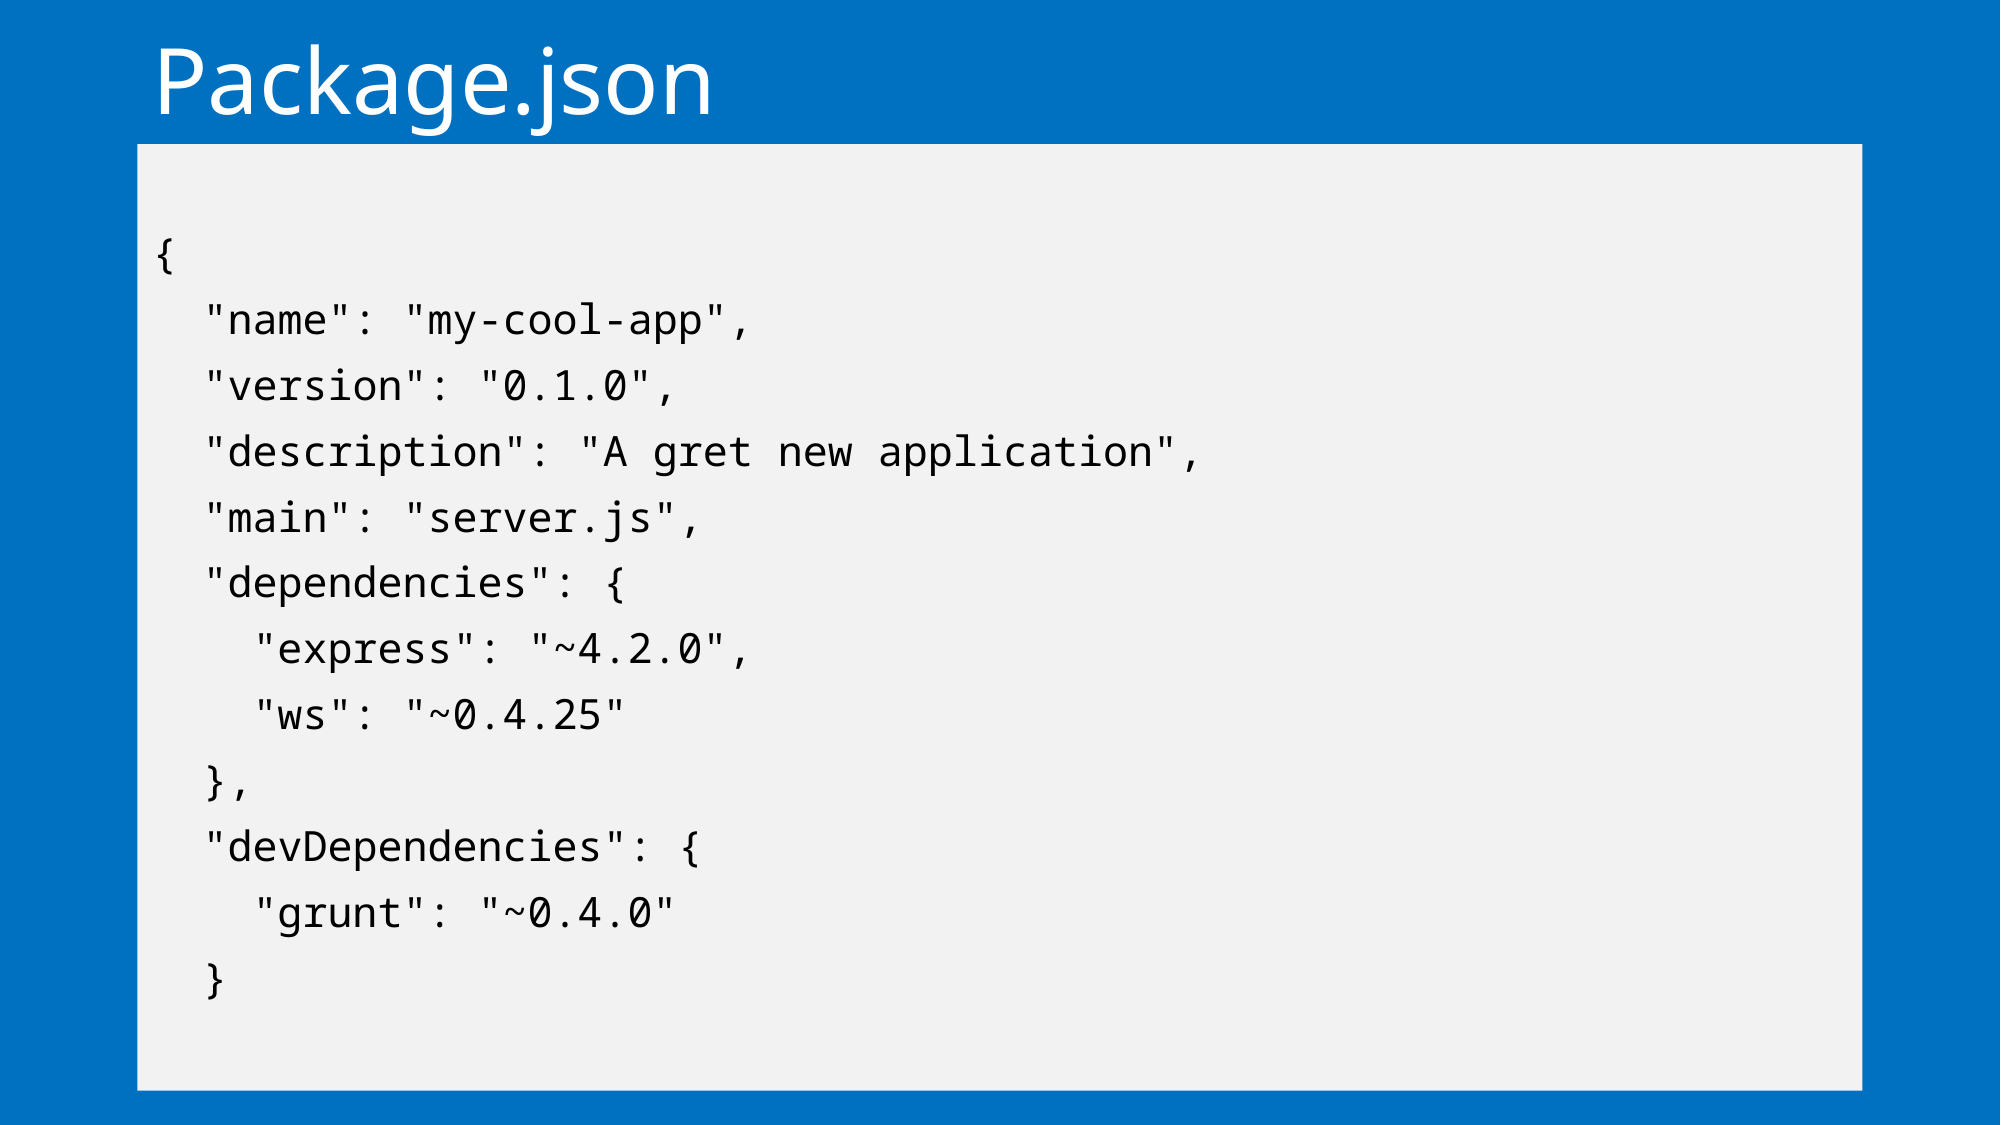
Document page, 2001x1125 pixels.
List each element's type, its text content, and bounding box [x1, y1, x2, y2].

title Package.json [137, 25, 1863, 144]
list { "name": "my-cool-app", "version": "0.1.0", "description": "A gret new application", "main": "server.js", "dependencies": { "express": "~4.2.0", "ws": "~0.4.25" }, "devDependencies": { "grunt": "~0.4.0" } [137, 144, 1863, 1091]
